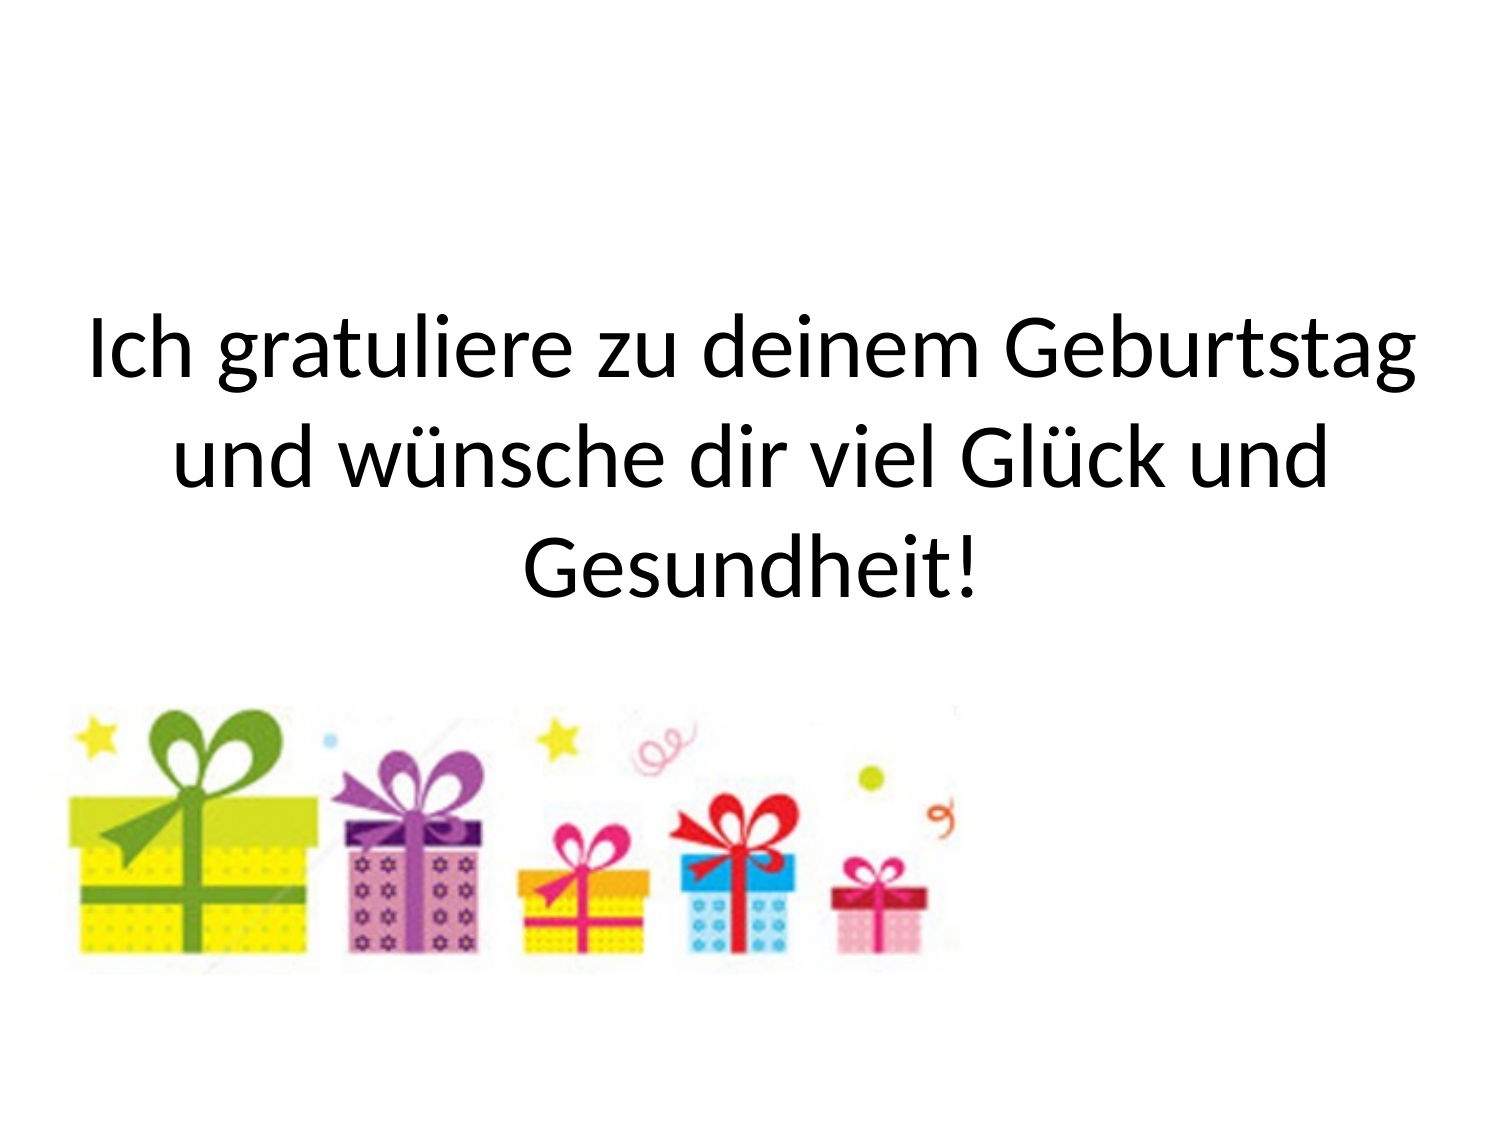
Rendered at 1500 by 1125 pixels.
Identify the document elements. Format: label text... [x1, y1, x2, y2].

text_box Ich gratuliere zu deinem Geburtstag und wünsche dir viel Glück und Gesundheit! [53, 278, 1453, 734]
picture [40, 703, 963, 977]
